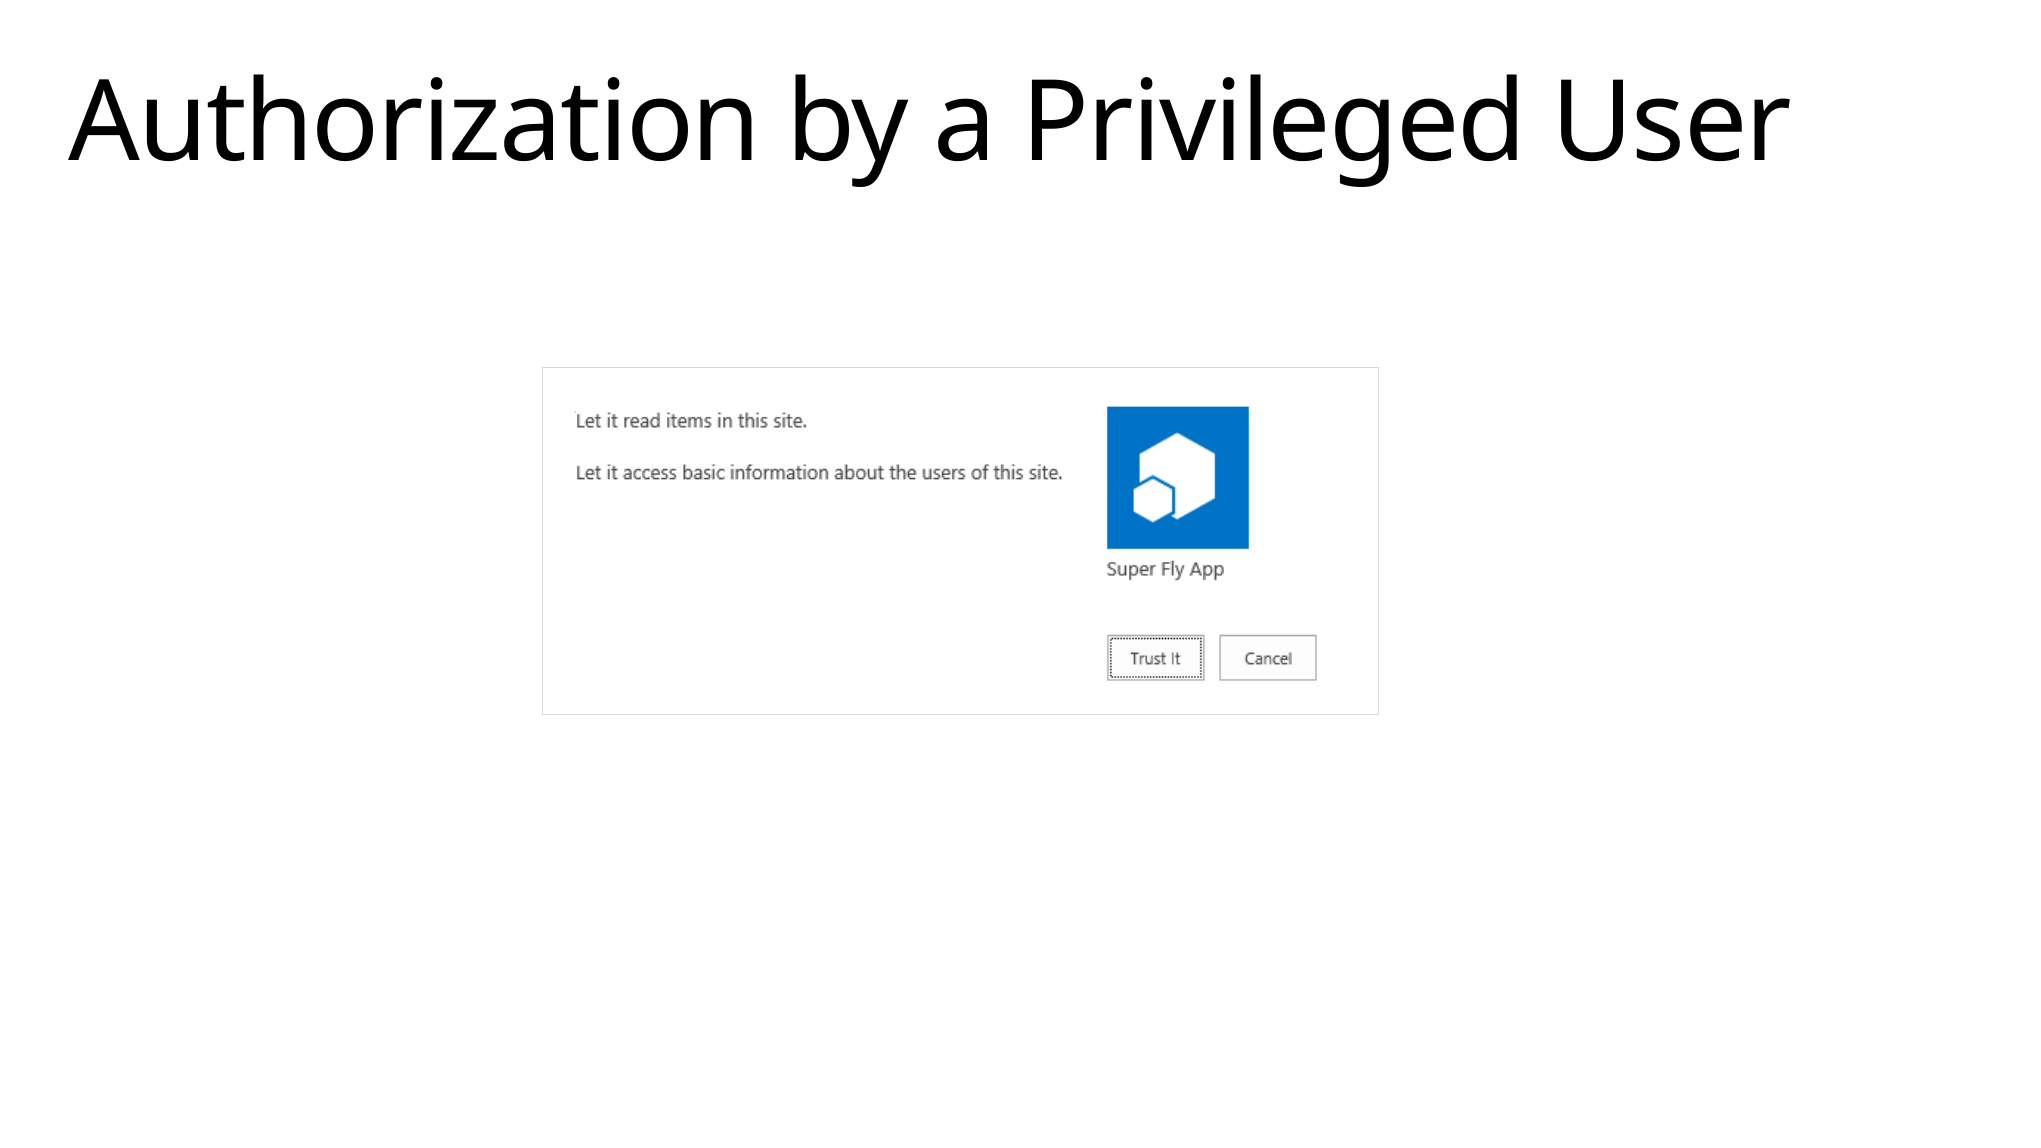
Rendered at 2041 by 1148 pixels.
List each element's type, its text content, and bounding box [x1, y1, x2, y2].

title Authorization by a Privileged User [45, 48, 1996, 199]
picture [541, 367, 1379, 715]
